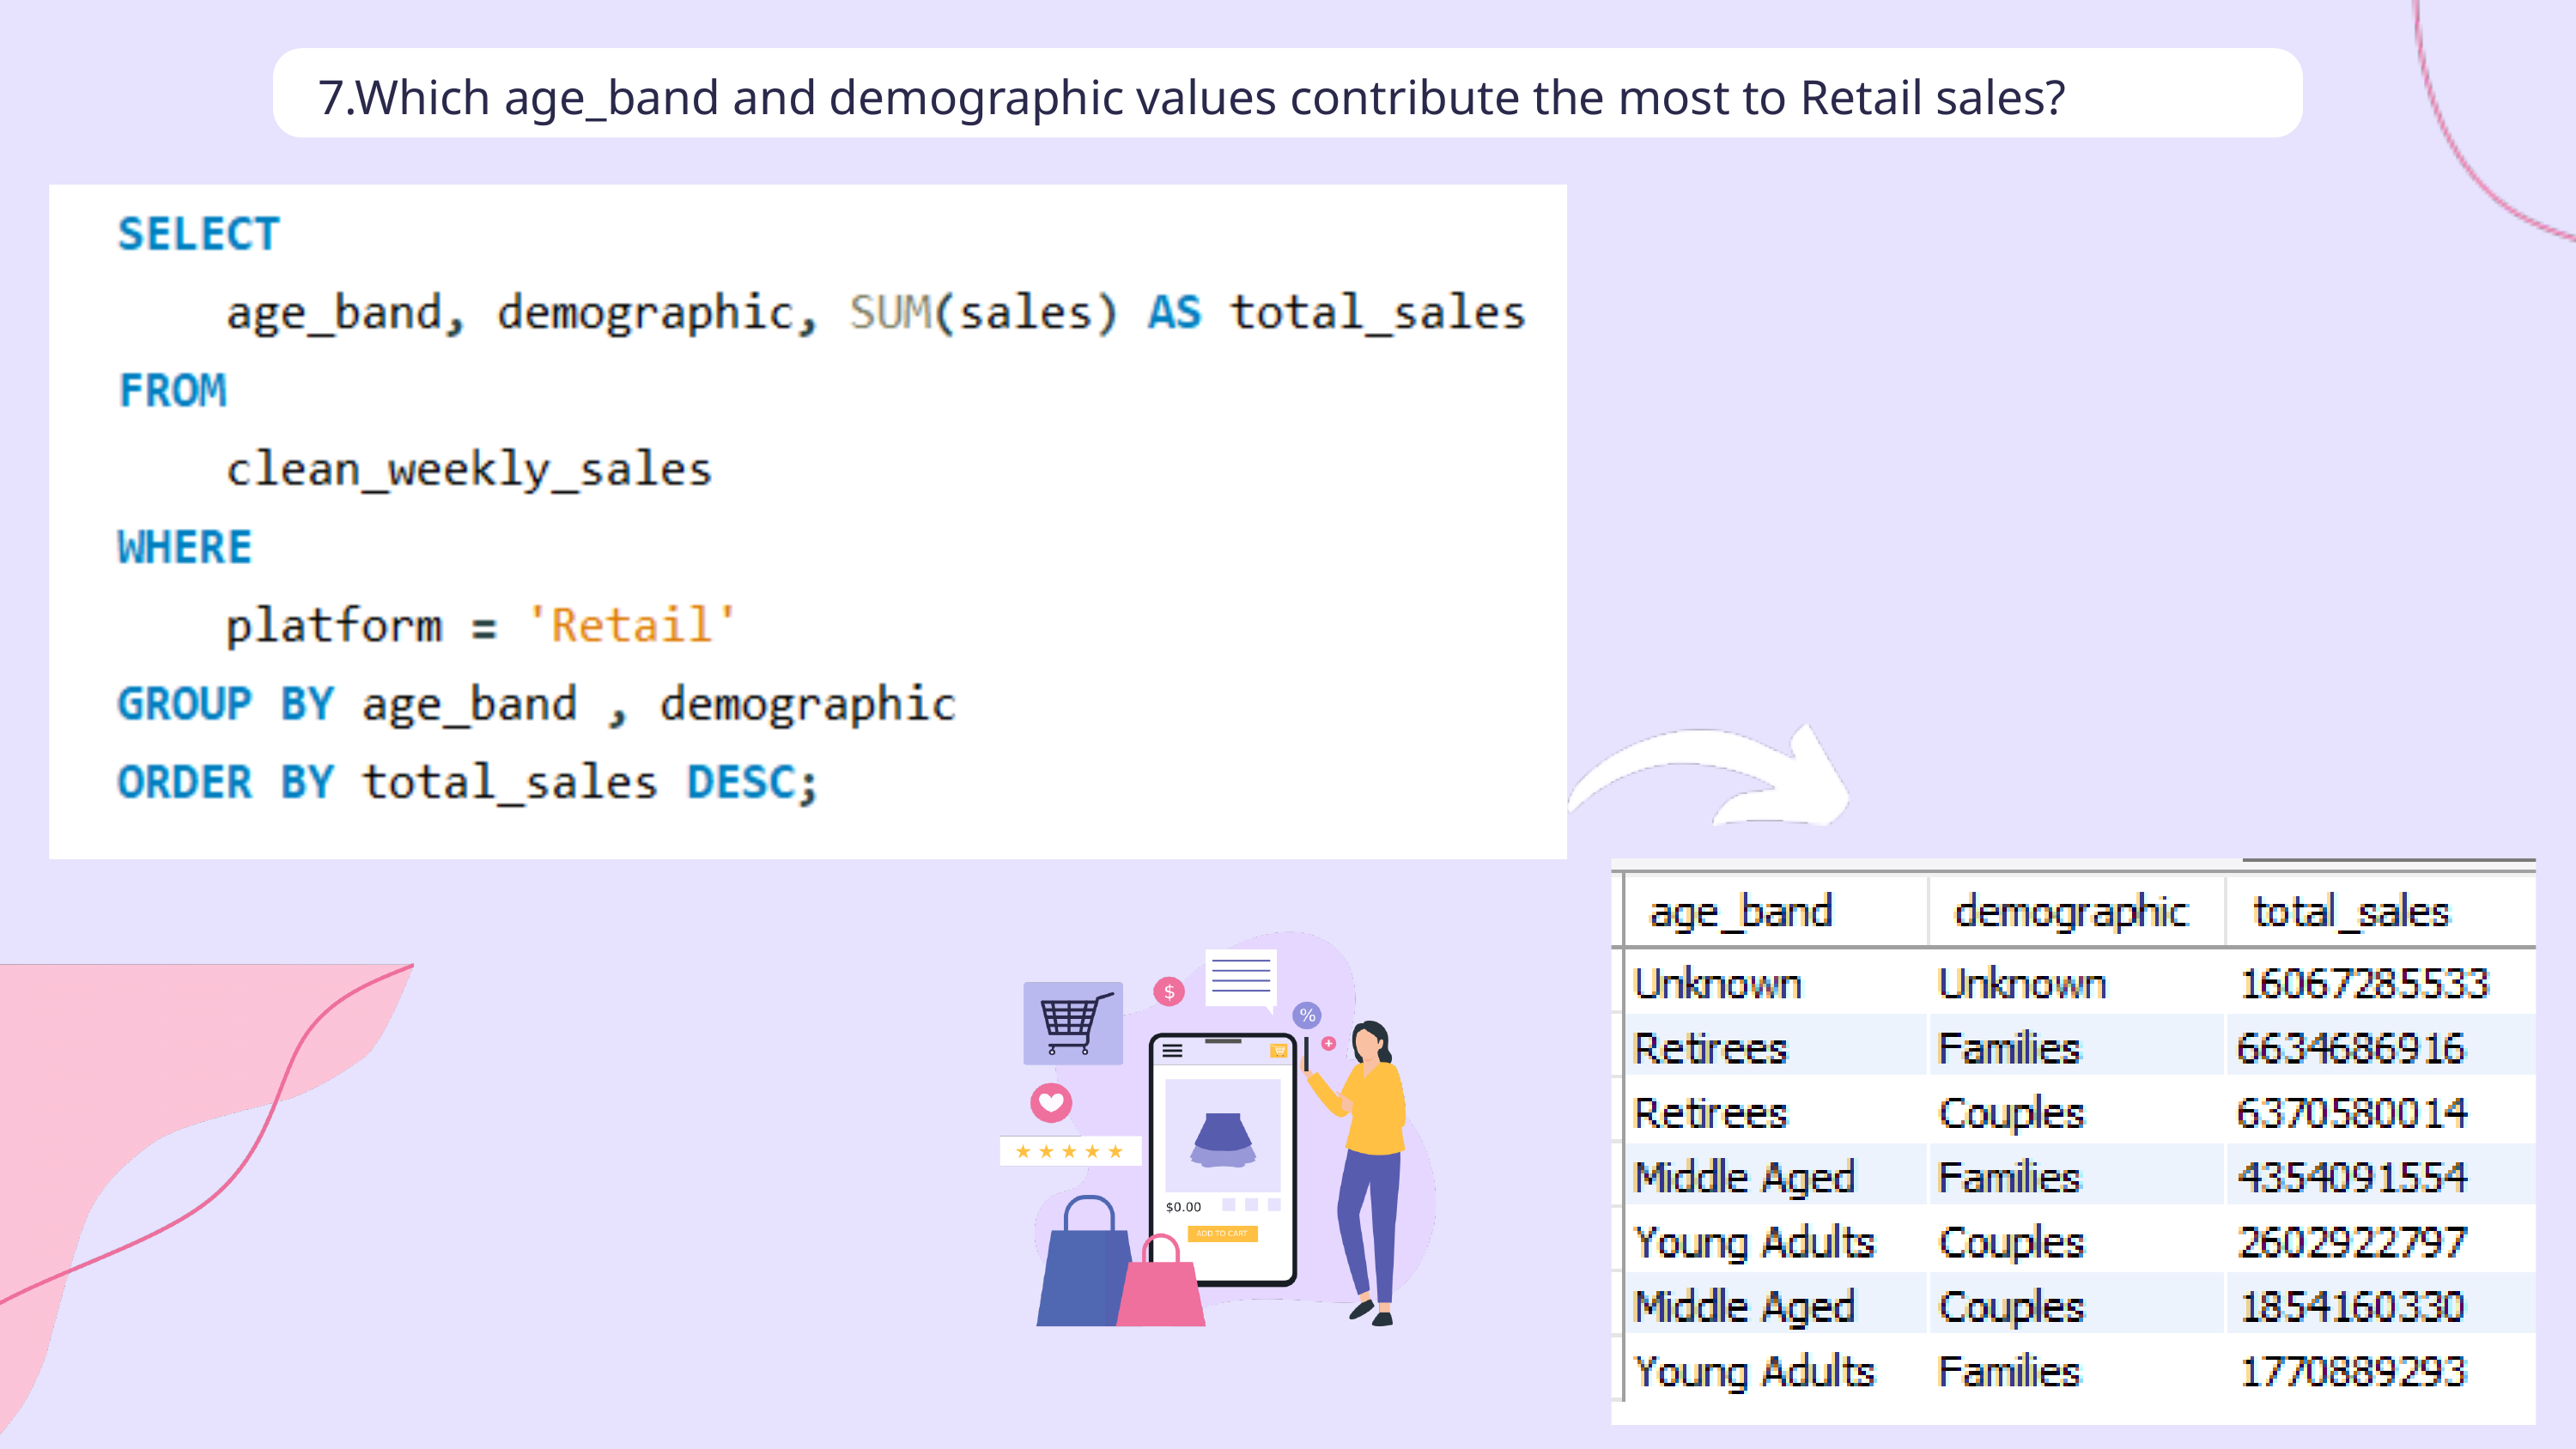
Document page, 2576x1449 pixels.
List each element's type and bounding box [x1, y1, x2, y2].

text_box [272, 47, 2304, 138]
text_box [49, 185, 1568, 859]
text_box [2401, 0, 2576, 271]
text_box [1567, 724, 1851, 826]
text_box [0, 963, 415, 1449]
text_box [999, 929, 1441, 1355]
text_box [1611, 858, 2537, 1425]
